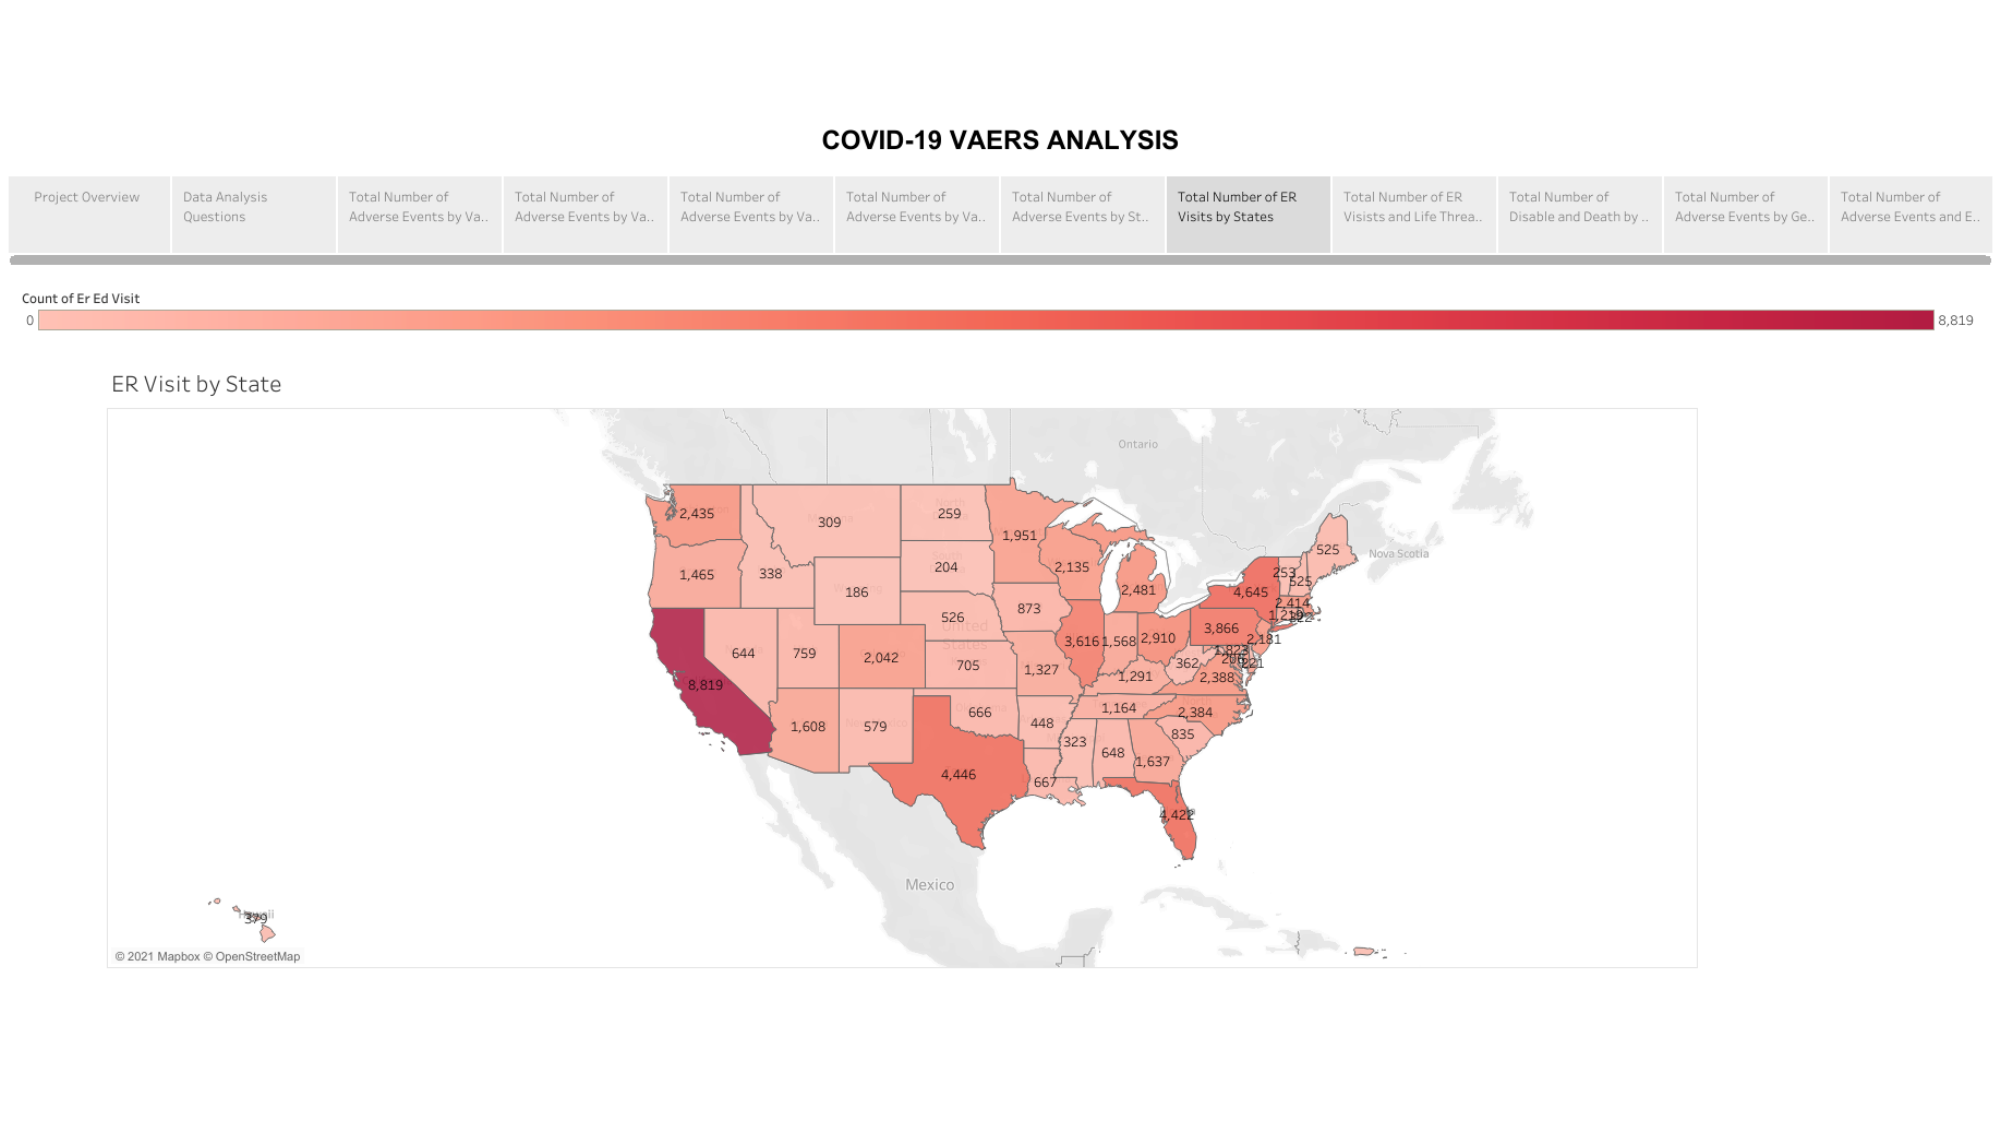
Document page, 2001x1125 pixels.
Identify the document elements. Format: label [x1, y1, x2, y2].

picture [0, 112, 2000, 1013]
